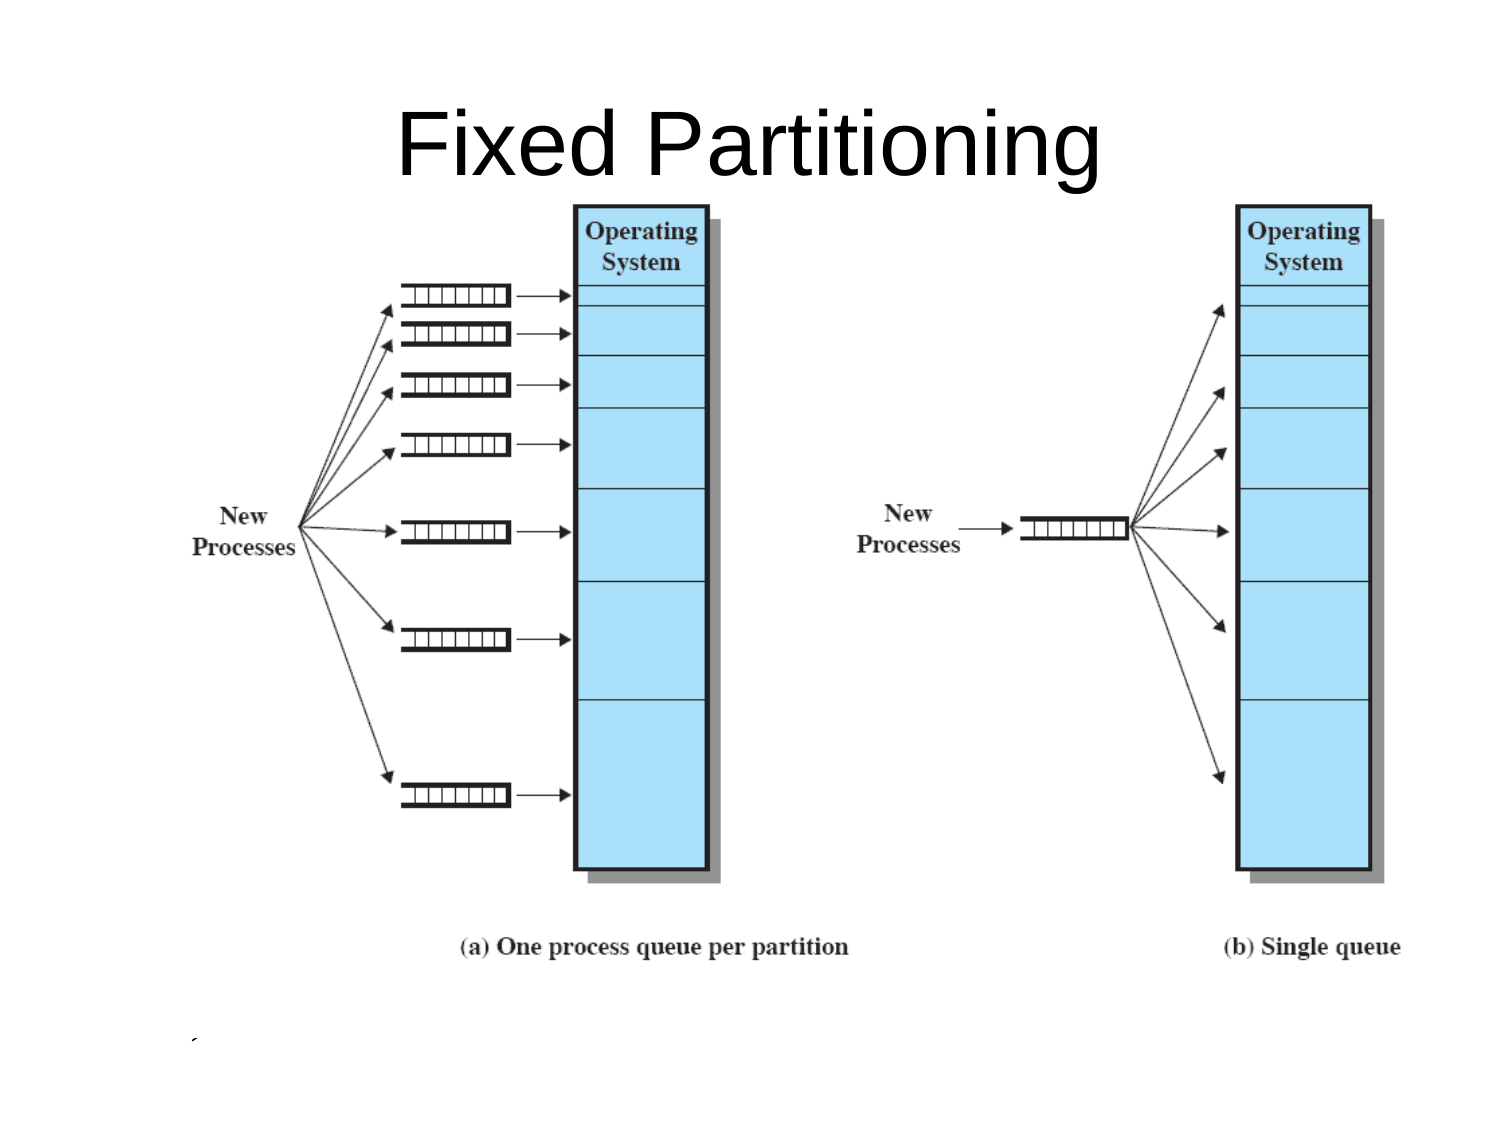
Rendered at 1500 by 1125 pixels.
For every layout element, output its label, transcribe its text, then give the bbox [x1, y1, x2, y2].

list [189, 199, 1415, 1038]
title Fixed Partitioning [74, 44, 1426, 233]
